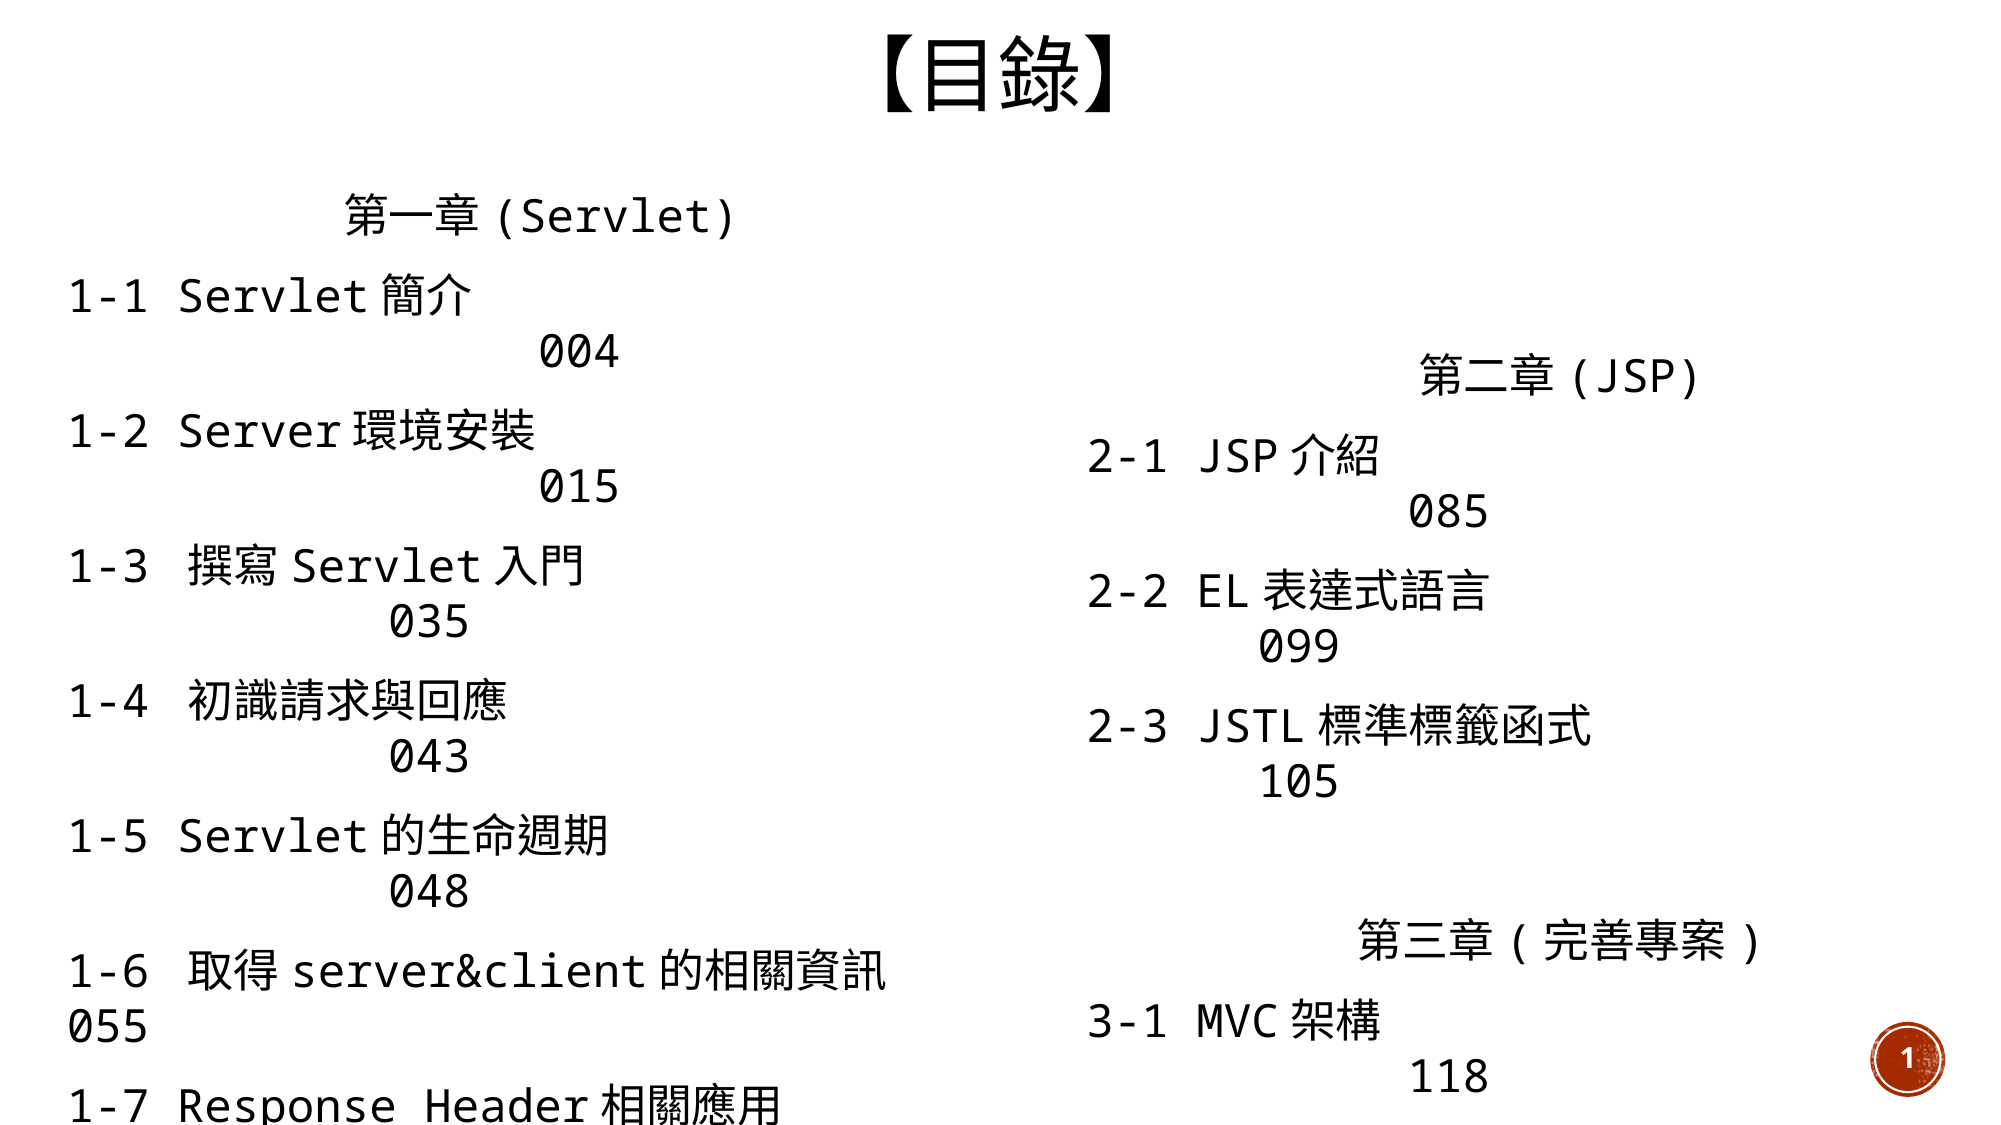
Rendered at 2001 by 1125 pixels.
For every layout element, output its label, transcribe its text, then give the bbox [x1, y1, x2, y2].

text_box 第一章(Servlet) 1-1 Servlet簡介 004 1-2 Server環境安裝 015 1-3 撰寫Servlet入門 035 1-4 初識請求與回應 043 1-5 Servlet的生命週期 048 1-6 取得server&client的相關資訊 055 1-7 Response Header相關應用 063 1-8 Session Tracking 067 1-9 傳遞資訊 074 1-10 資料庫連結 078 第二章(JSP) 2-1 JSP介紹 085 2-2 EL表達式語言 099 2-3 JSTL標準標籤函式 105 第三章(完善專案) 3-1 MVC架構 118 3-2 Listener 124 3-3 Filters 128 備註 132 [52, 179, 2000, 1125]
text_box 【目錄】 [817, 14, 1181, 130]
